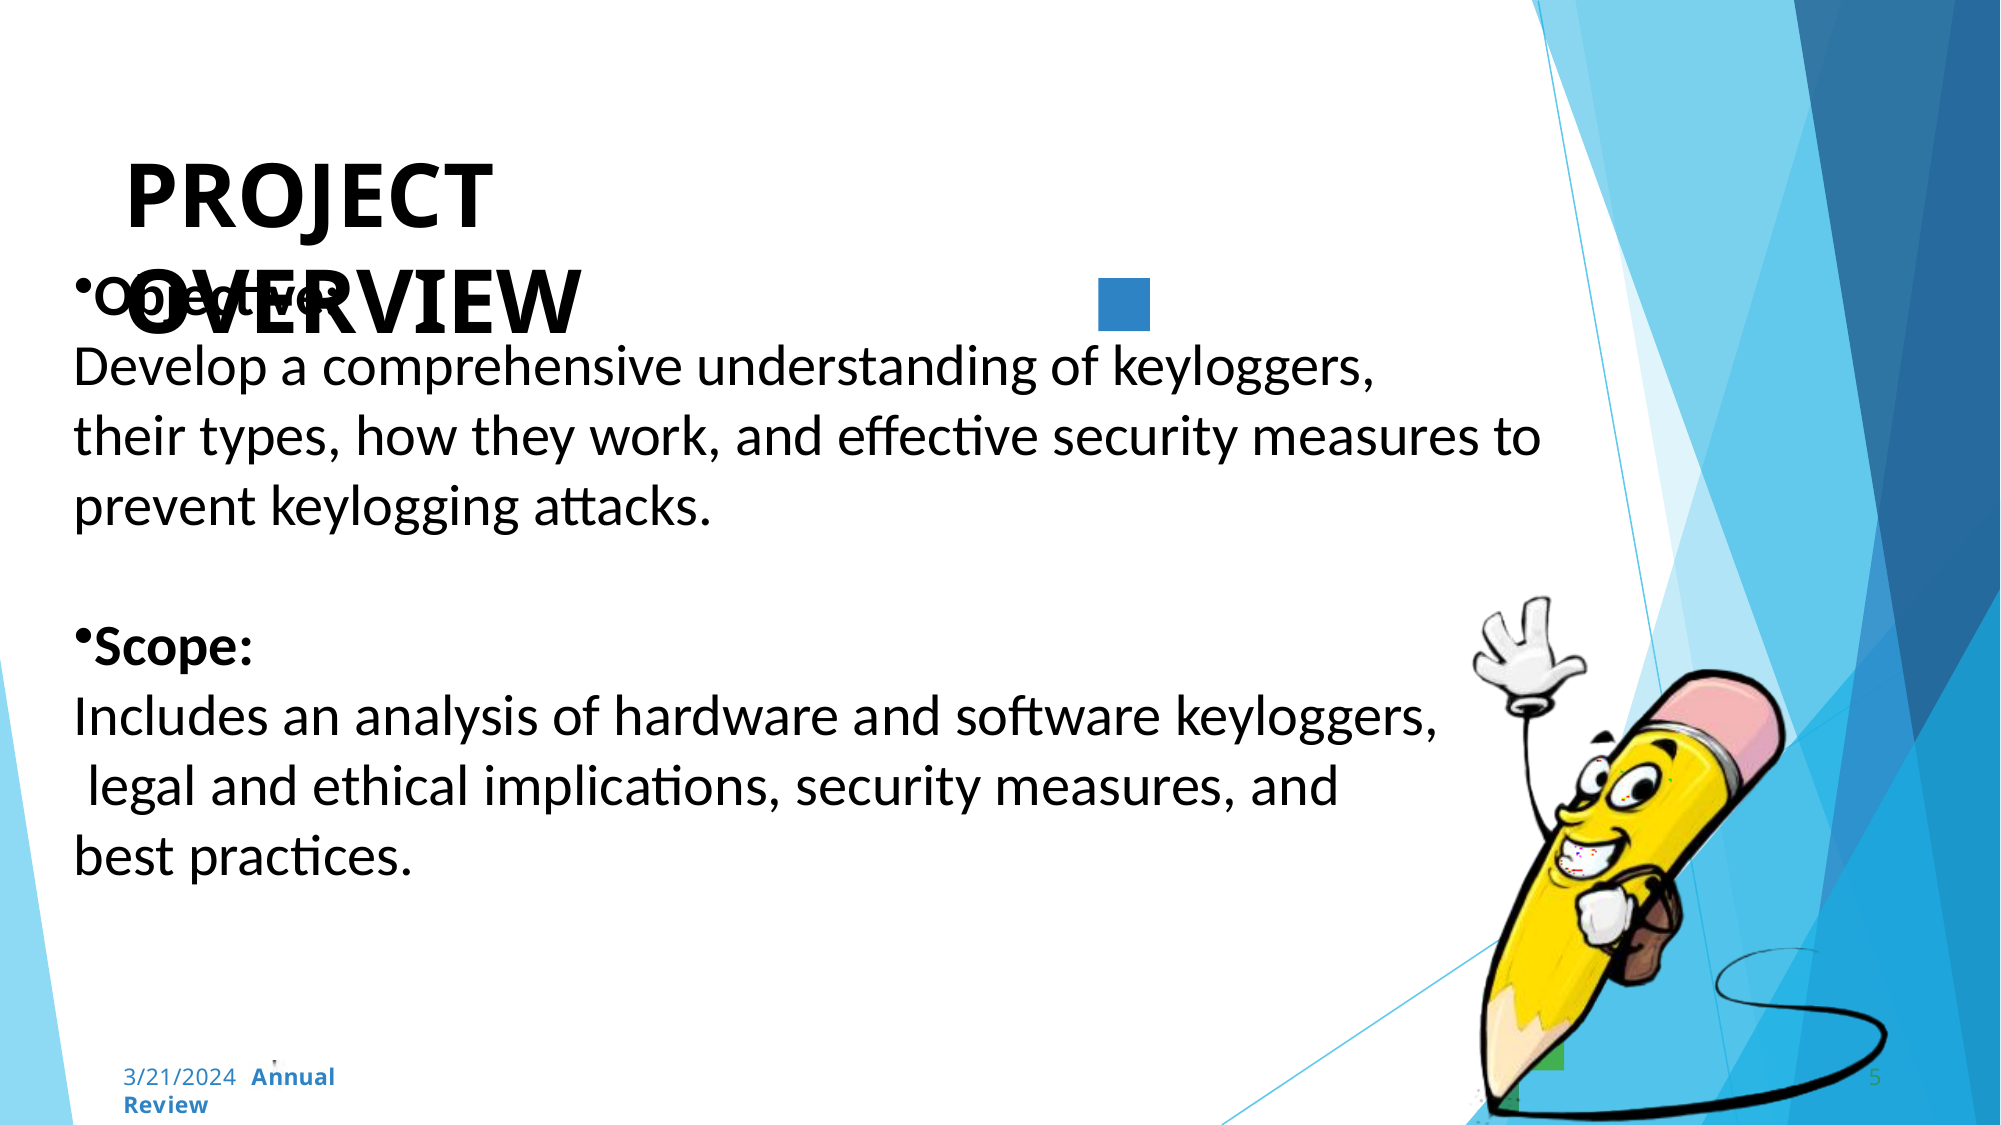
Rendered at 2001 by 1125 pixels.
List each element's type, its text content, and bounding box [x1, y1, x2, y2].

picture [110, 1060, 463, 1094]
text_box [1374, 549, 1955, 1125]
text_box Objective: Develop a comprehensive understanding of keyloggers, their types, how they work, and effective security measures to prevent keylogging attacks. Scope: Includes an analysis of hardware and software keyloggers, legal and ethical implications, security measures, and best practices. [59, 249, 1559, 895]
title PROJECT OVERVIEW [121, 136, 985, 249]
text_box 3/21/2024 Annual Review [121, 1103, 417, 1118]
